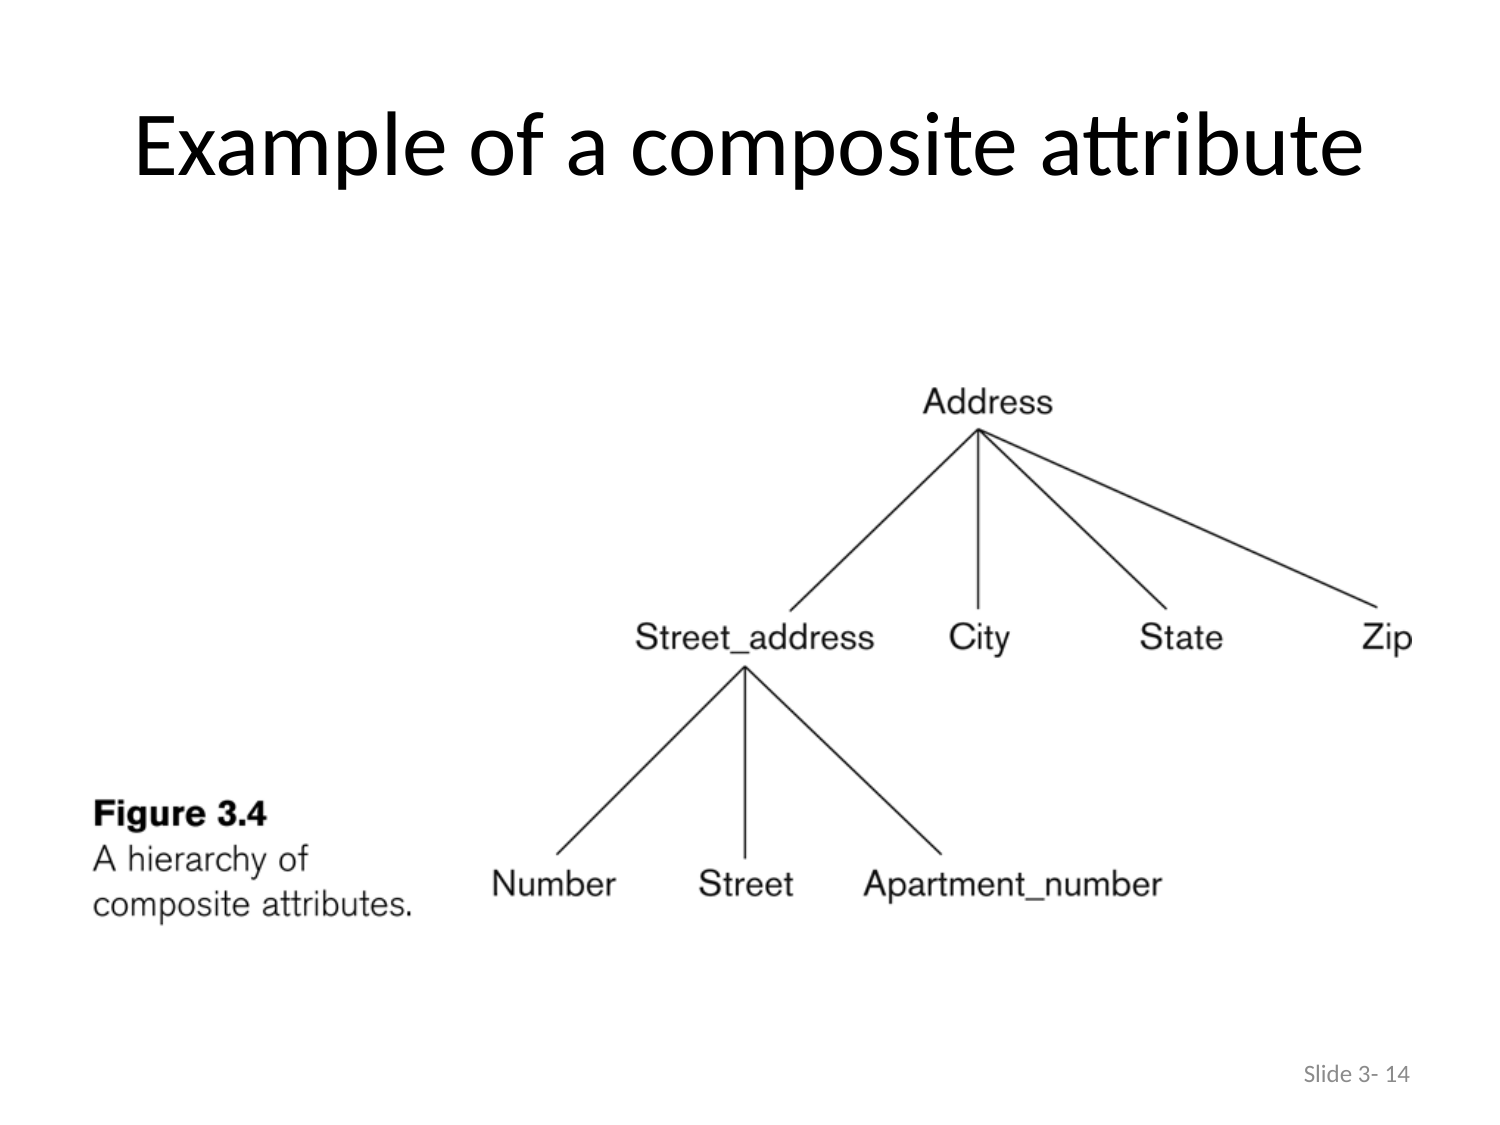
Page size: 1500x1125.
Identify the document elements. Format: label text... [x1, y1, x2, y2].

picture [88, 387, 1412, 929]
slide_number Slide 3- 13 [1074, 1042, 1425, 1103]
title Example of a composite attribute [75, 45, 1425, 233]
